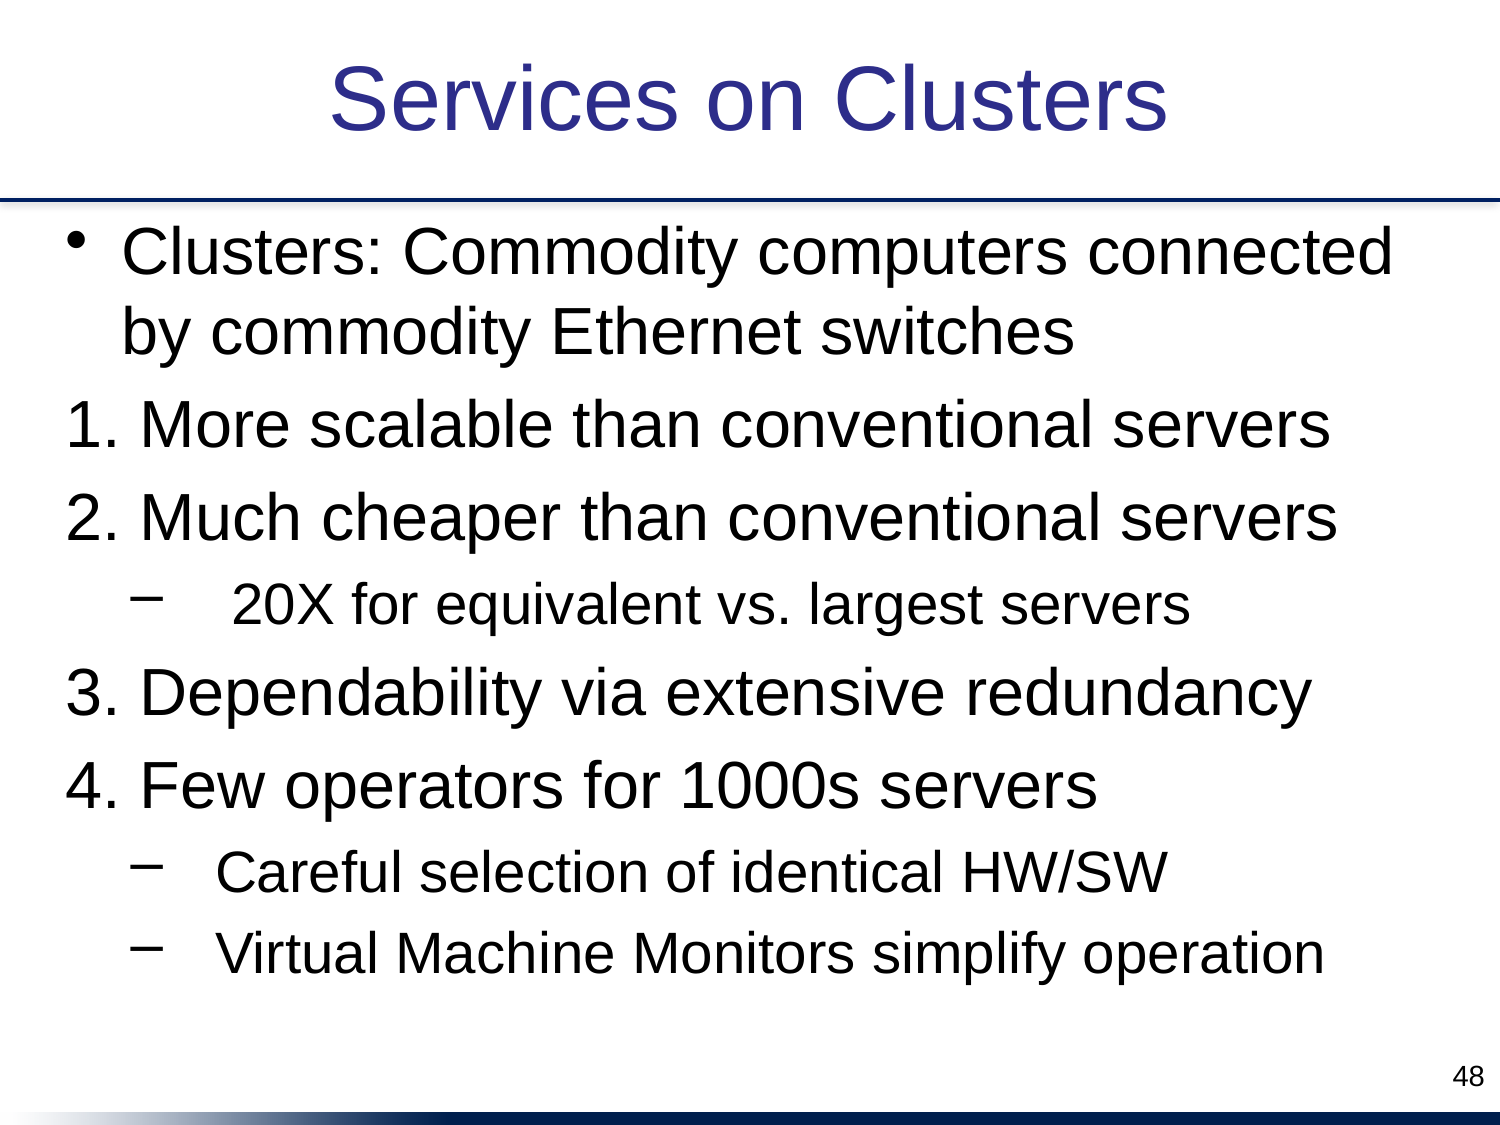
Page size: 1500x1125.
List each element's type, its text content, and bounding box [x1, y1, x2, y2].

slide_number 48 [1149, 1049, 1500, 1125]
title Services on Clusters [0, 0, 1500, 188]
picture [0, 1112, 1149, 1125]
list Clusters: Commodity computers connected by commodity Ethernet switches More scalable than conventional servers Much cheaper than conventional servers 20X for equivalent vs. largest servers Dependability via extensive redundancy Few operators for 1000s servers Careful selection of identical HW/SW Virtual Machine Monitors simplify operation [50, 200, 1450, 980]
